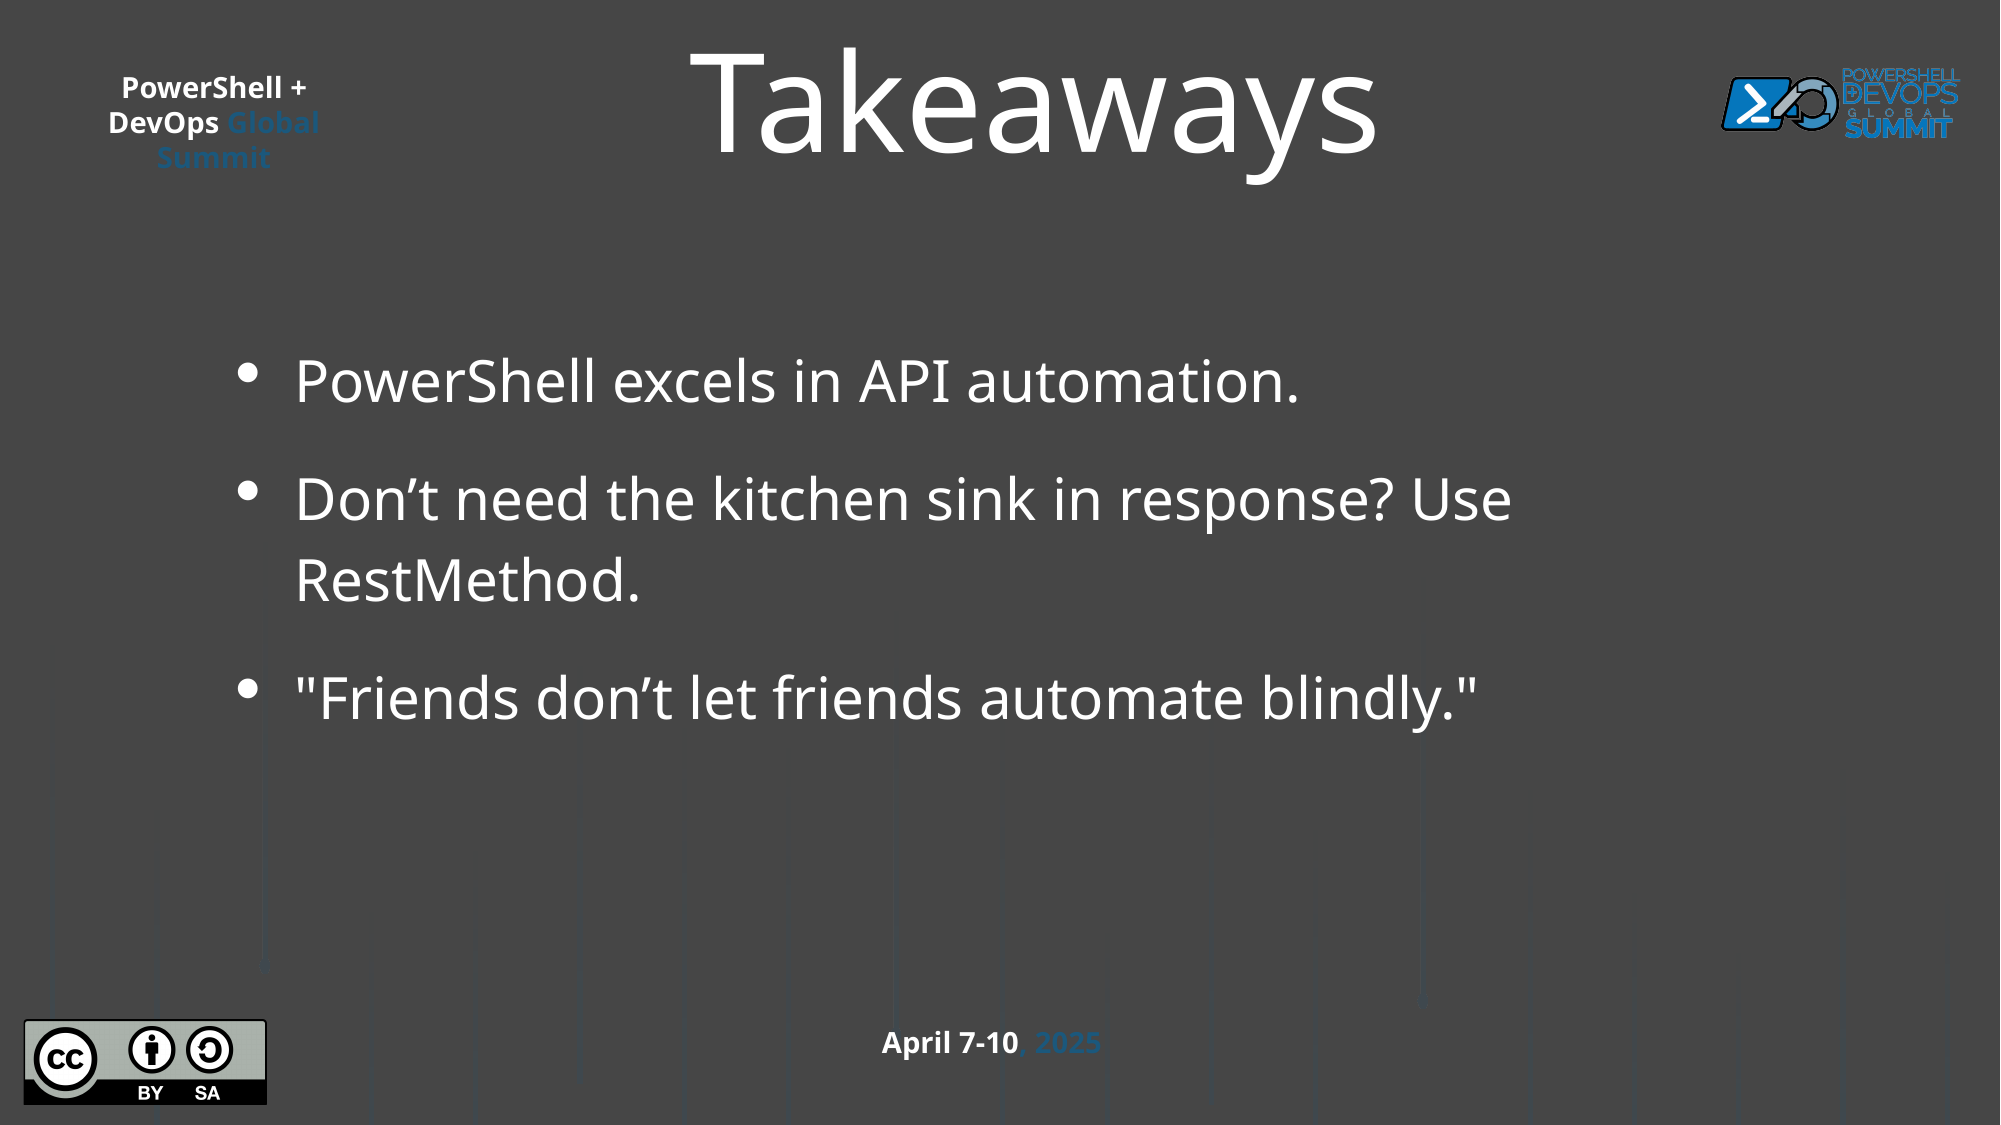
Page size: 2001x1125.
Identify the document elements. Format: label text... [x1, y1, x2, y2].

list PowerShell excels in API automation. Don’t need the kitchen sink in response? Use RestMethod. "Friends don’t let friends automate blindly." [223, 326, 1849, 704]
picture [23, 1019, 267, 1105]
picture [1721, 66, 1961, 144]
title Takeaways [367, 25, 1704, 244]
